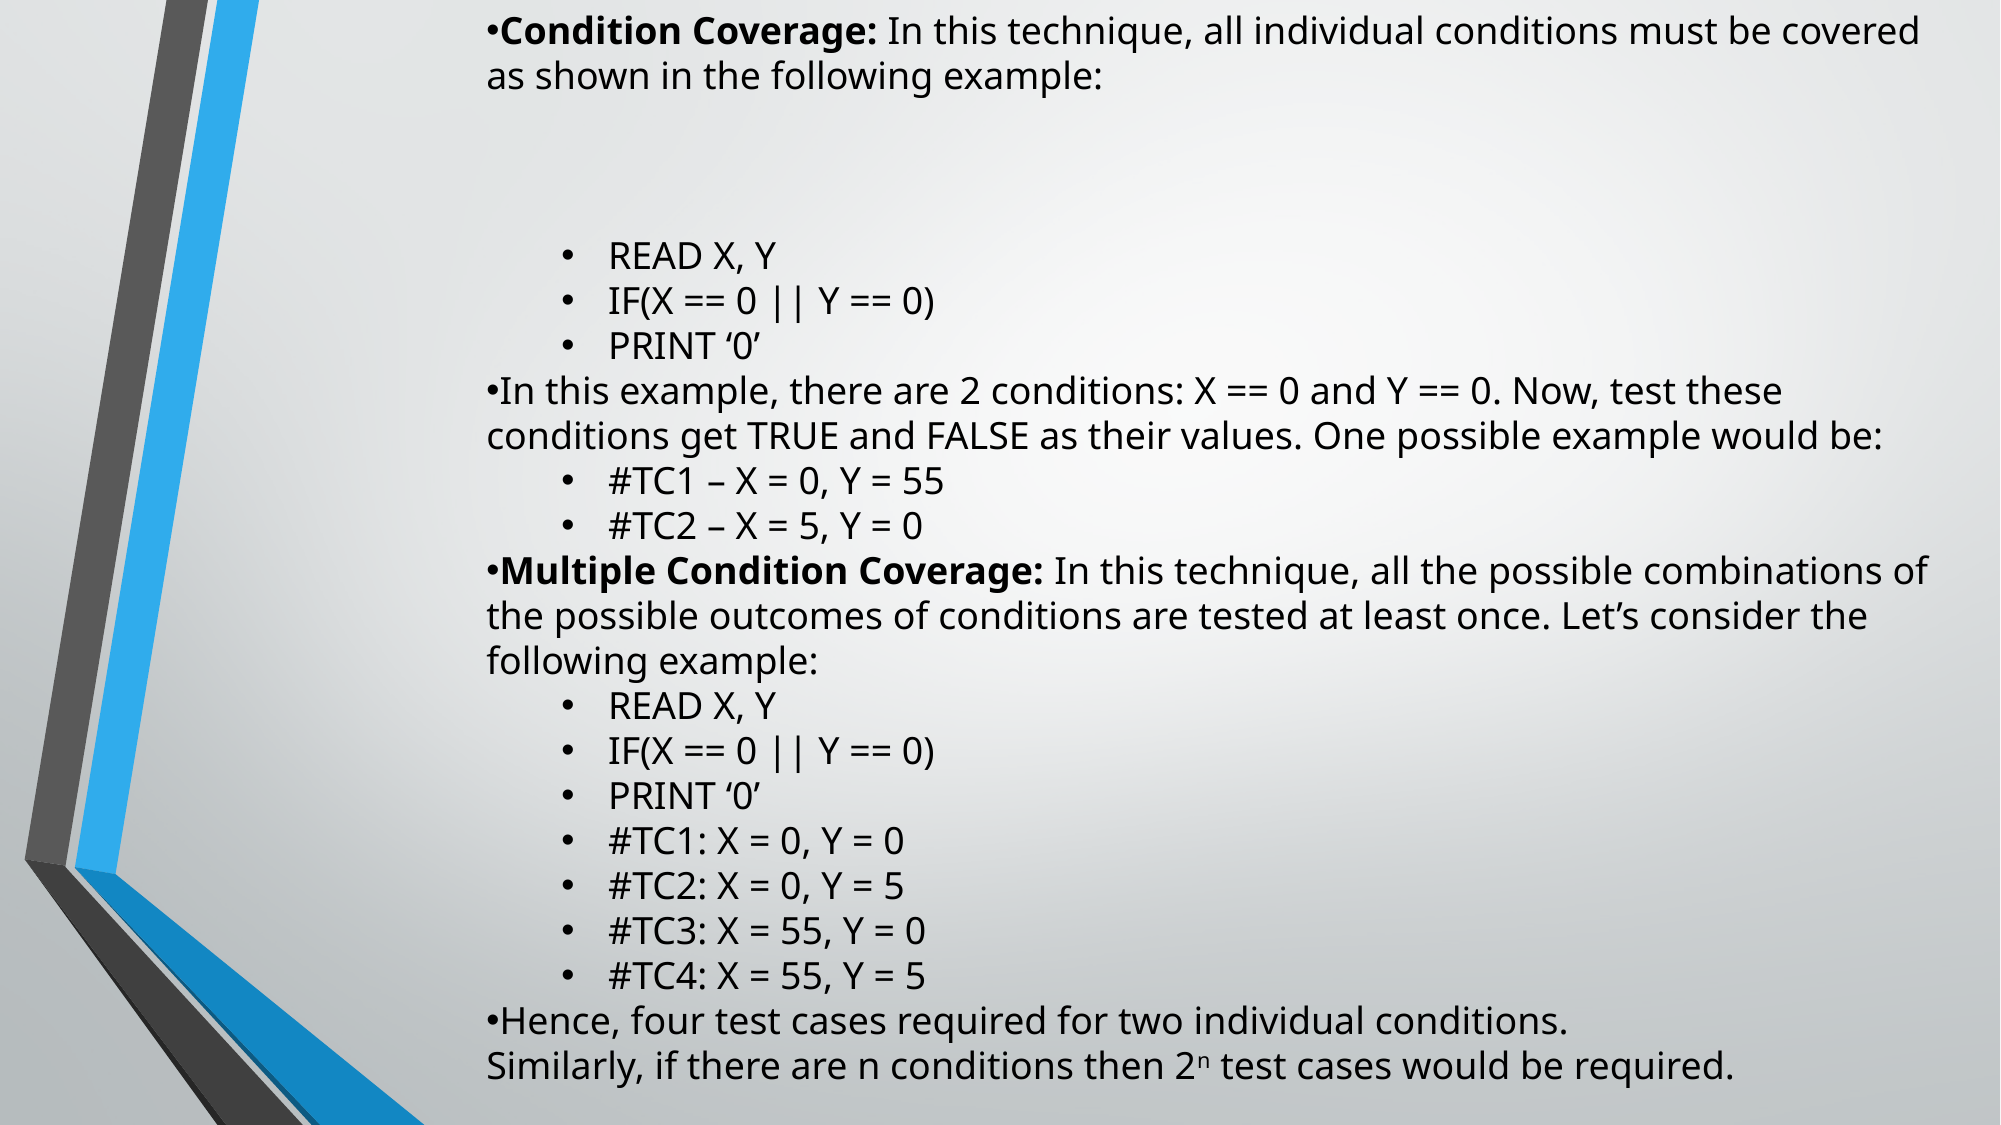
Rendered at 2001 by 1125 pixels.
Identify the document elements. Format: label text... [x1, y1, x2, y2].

text_box Condition Coverage: In this technique, all individual conditions must be covered as shown in the following example: READ X, Y IF(X == 0 || Y == 0) PRINT ‘0’ In this example, there are 2 conditions: X == 0 and Y == 0. Now, test these conditions get TRUE and FALSE as their values. One possible example would be: #TC1 – X = 0, Y = 55 #TC2 – X = 5, Y = 0 Multiple Condition Coverage: In this technique, all the possible combinations of the possible outcomes of conditions are tested at least once. Let’s consider the following example: READ X, Y IF(X == 0 || Y == 0) PRINT ‘0’ #TC1: X = 0, Y = 0 #TC2: X = 0, Y = 5 #TC3: X = 55, Y = 0 #TC4: X = 55, Y = 5 Hence, four test cases required for two individual conditions. Similarly, if there are n conditions then 2n test cases would be required. [471, 0, 1948, 1095]
